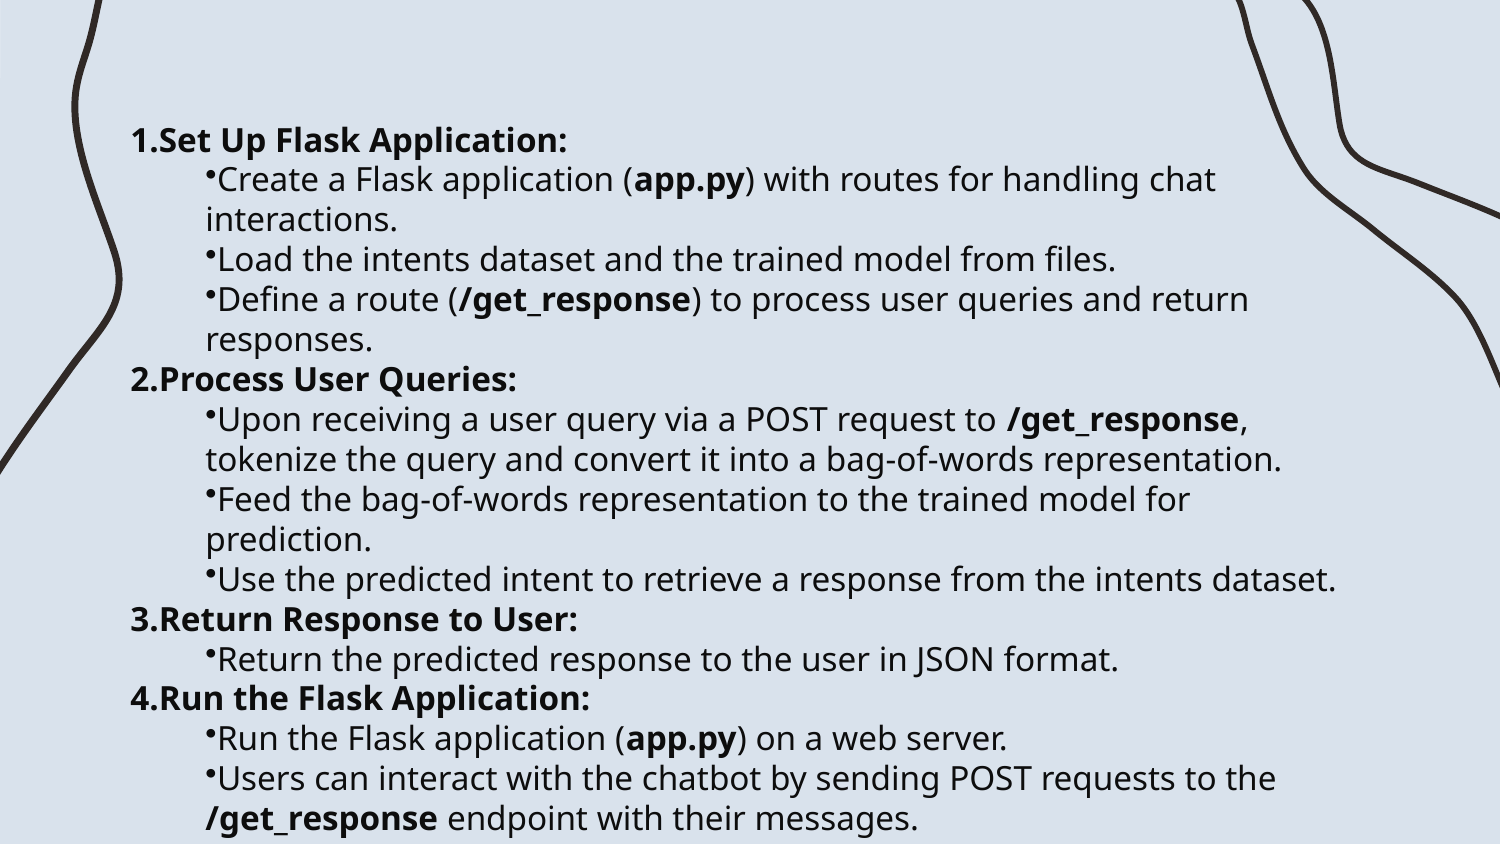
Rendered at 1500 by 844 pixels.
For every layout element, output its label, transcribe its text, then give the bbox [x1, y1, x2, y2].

text_box Set Up Flask Application: Create a Flask application (app.py) with routes for handling chat interactions. Load the intents dataset and the trained model from files. Define a route (/get_response) to process user queries and return responses. Process User Queries: Upon receiving a user query via a POST request to /get_response, tokenize the query and convert it into a bag-of-words representation. Feed the bag-of-words representation to the trained model for prediction. Use the predicted intent to retrieve a response from the intents dataset. Return Response to User: Return the predicted response to the user in JSON format. Run the Flask Application: Run the Flask application (app.py) on a web server. Users can interact with the chatbot by sending POST requests to the /get_response endpoint with their messages. [115, 111, 1362, 844]
